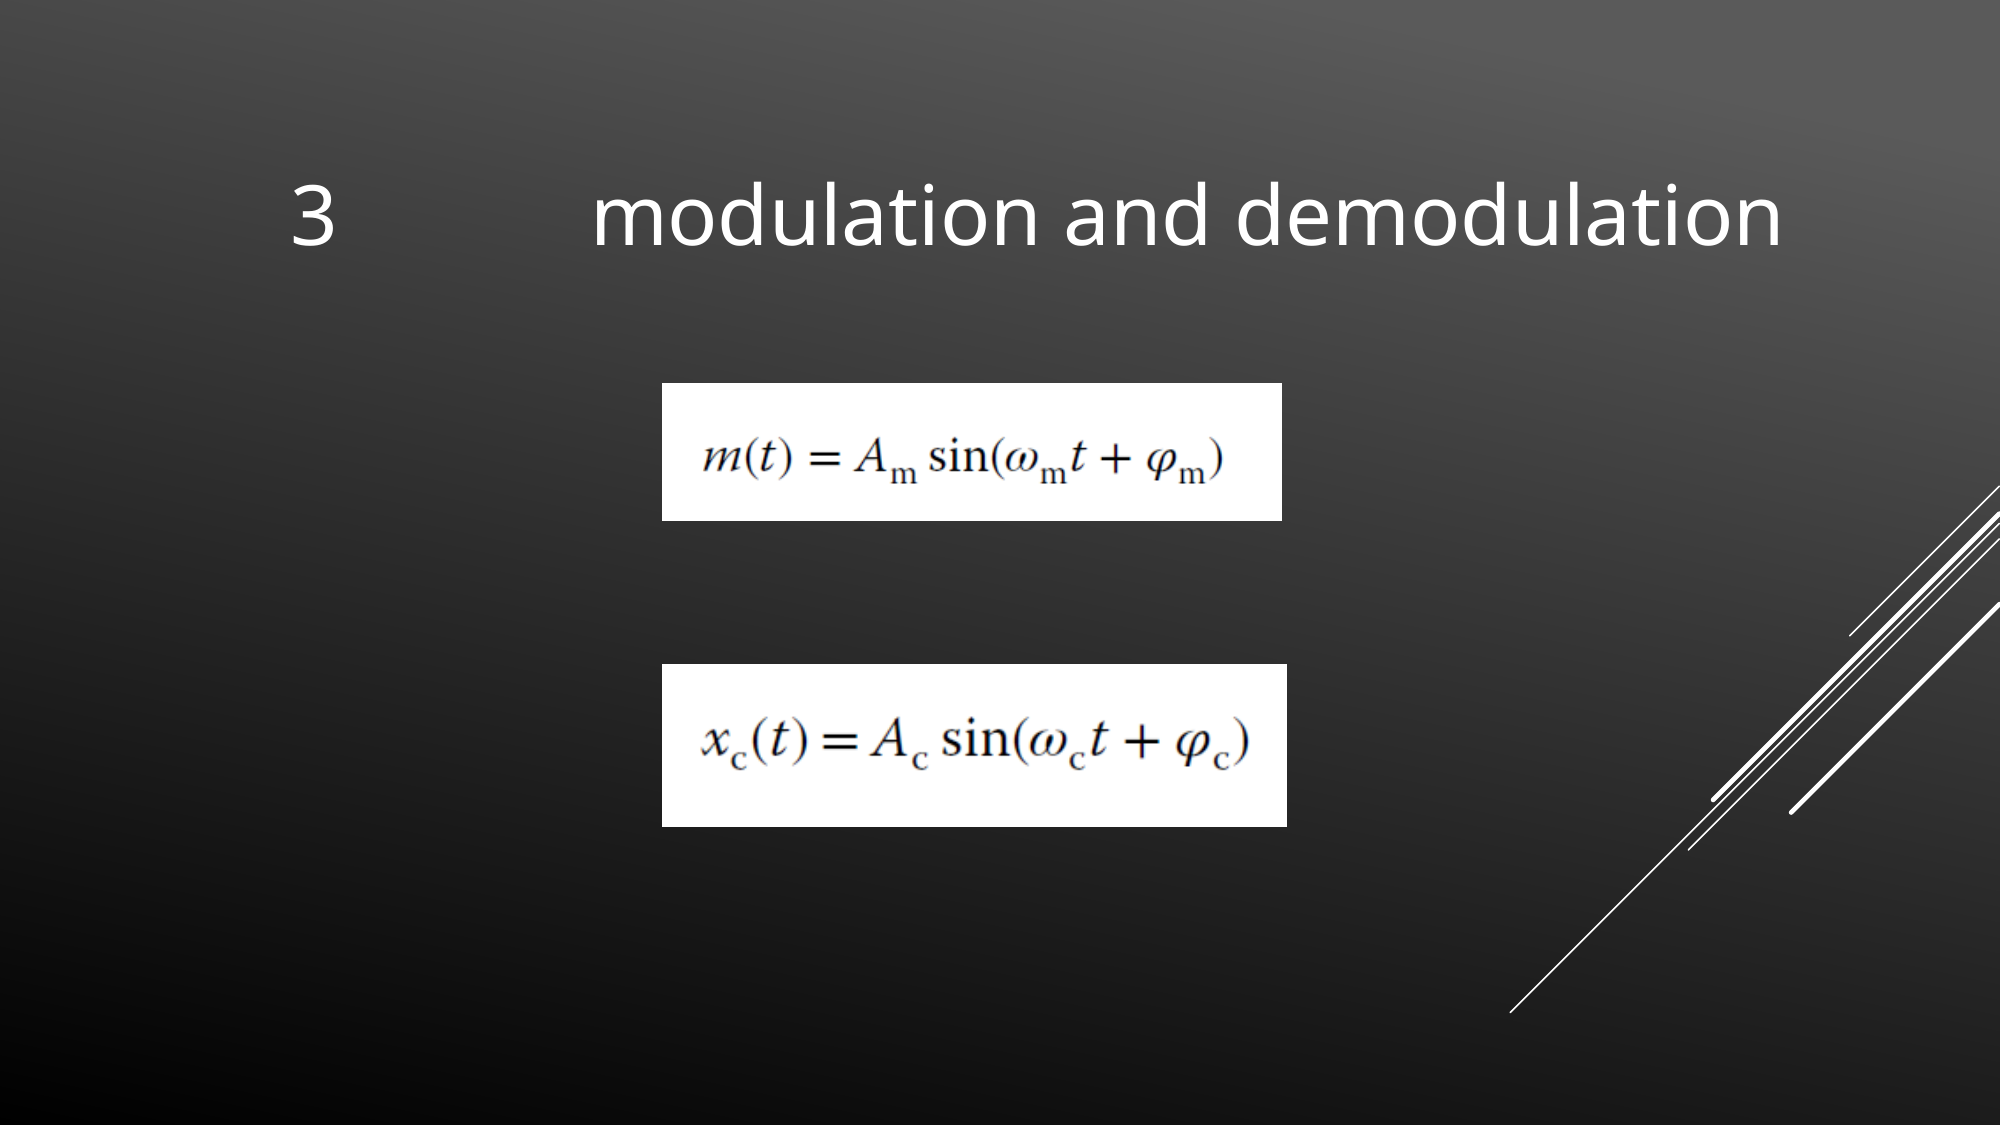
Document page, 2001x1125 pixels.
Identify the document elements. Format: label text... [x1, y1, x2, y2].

text_box 3 modulation and demodulation [275, 154, 1801, 270]
picture [661, 664, 1287, 827]
picture [661, 383, 1283, 521]
